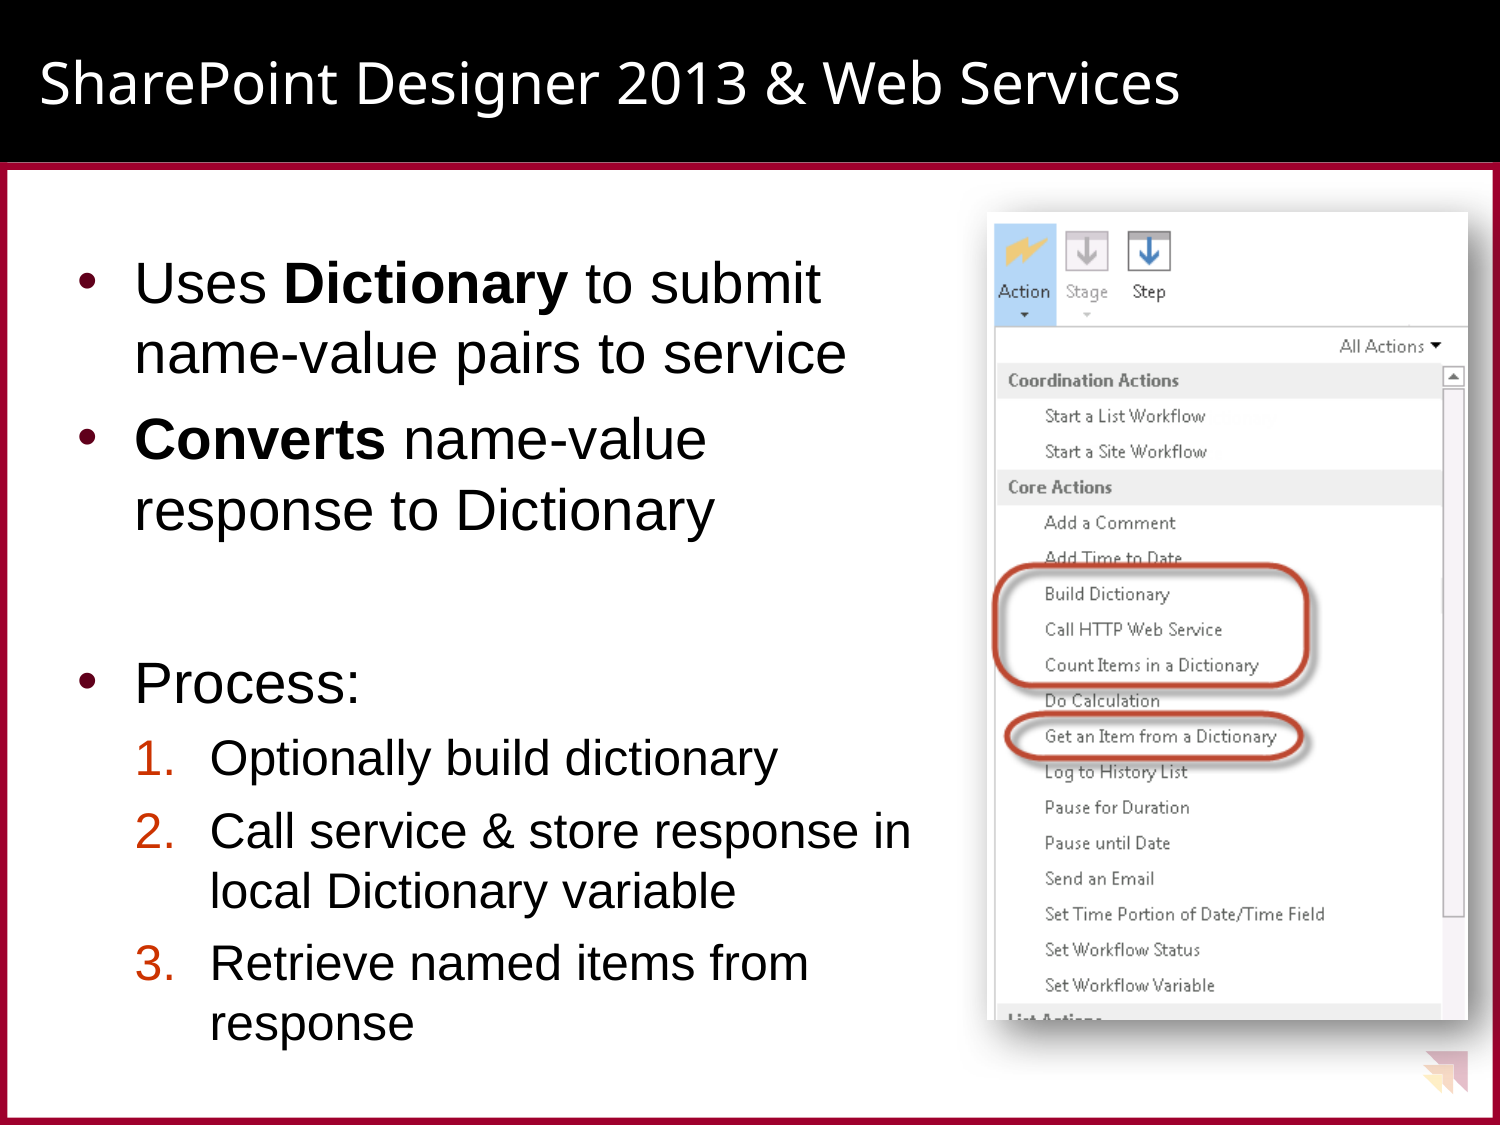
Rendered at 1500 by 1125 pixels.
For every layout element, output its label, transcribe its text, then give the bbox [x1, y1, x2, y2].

picture [987, 212, 1468, 1021]
title SharePoint Designer 2013 & Web Services [24, 12, 1438, 150]
list Uses Dictionary to submit name-value pairs to service Converts name-value response to Dictionary Process: Optionally build dictionary Call service & store response in local Dictionary variable Retrieve named items from response [62, 237, 975, 1088]
